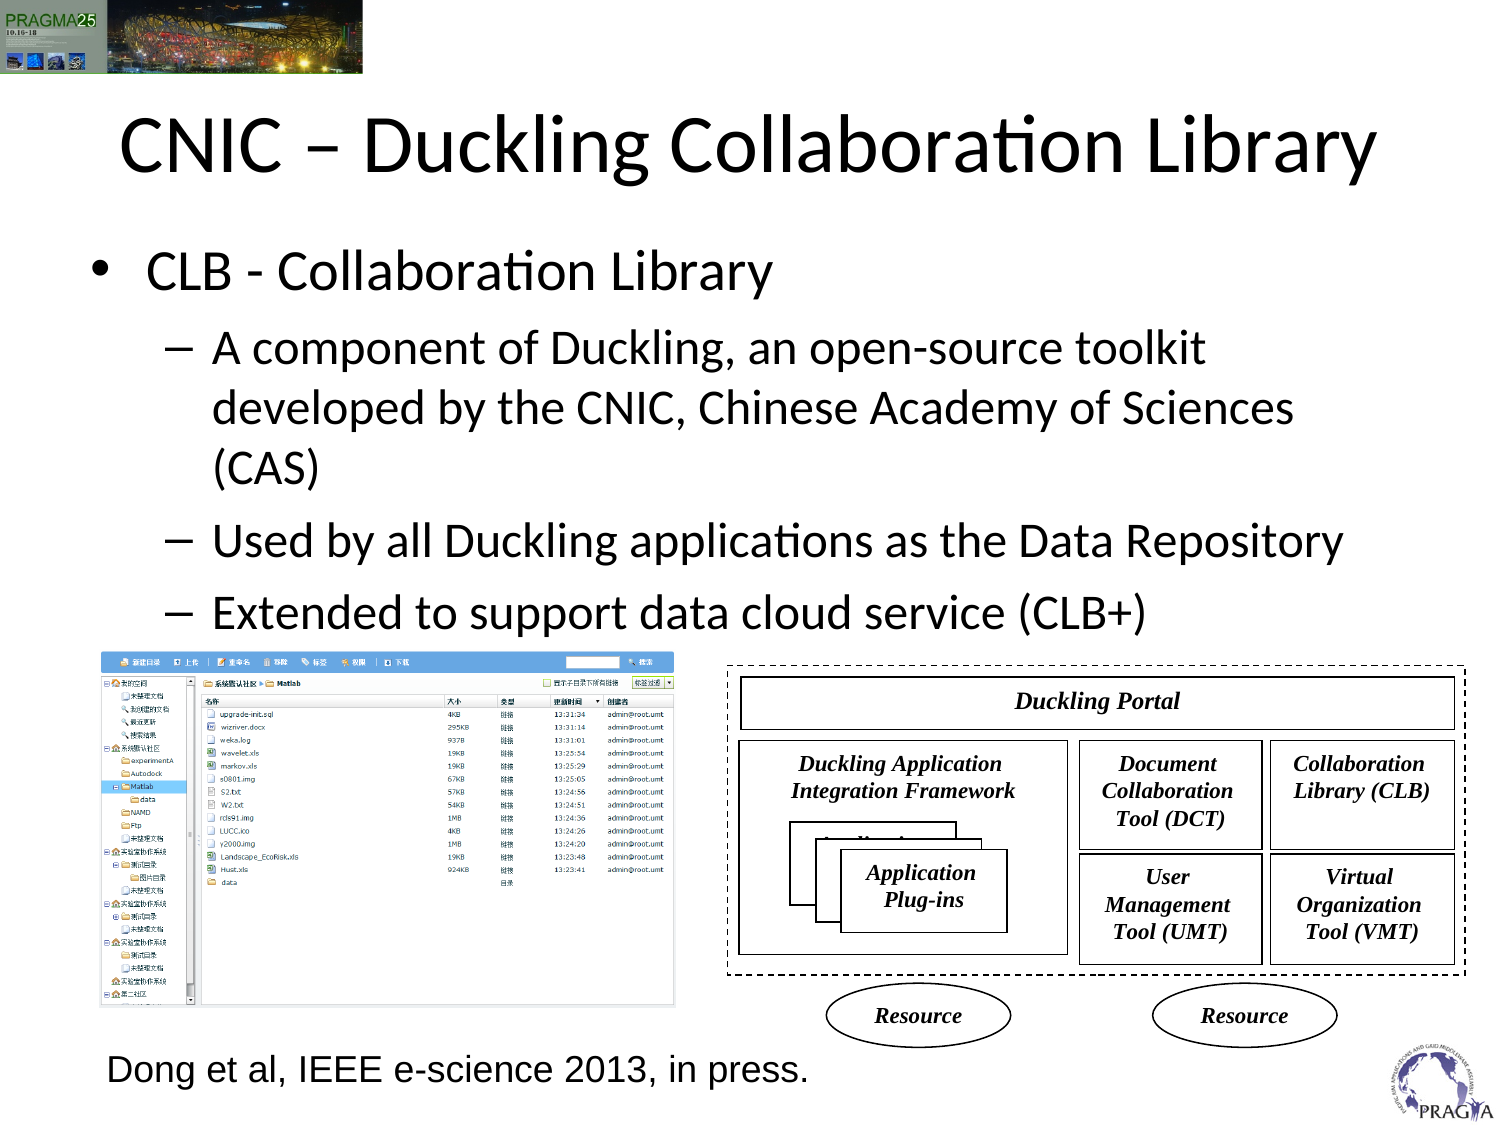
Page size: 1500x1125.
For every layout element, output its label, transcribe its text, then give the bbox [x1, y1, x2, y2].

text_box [649, 649, 1500, 1050]
picture [1387, 1050, 1500, 1125]
picture [0, 1, 363, 74]
text_box CLB - Collaboration Library A component of Duckling, an open-source toolkit developed by the CNIC, Chinese Academy of Sciences (CAS) Used by all Duckling applications as the Data Repository Extended to support data cloud service (CLB+) [74, 224, 1425, 1005]
title CNIC – Duckling Collaboration Library [75, 45, 1425, 224]
text_box Dong et al, IEEE e-science 2013, in press. [91, 1037, 825, 1098]
picture [99, 649, 649, 1008]
